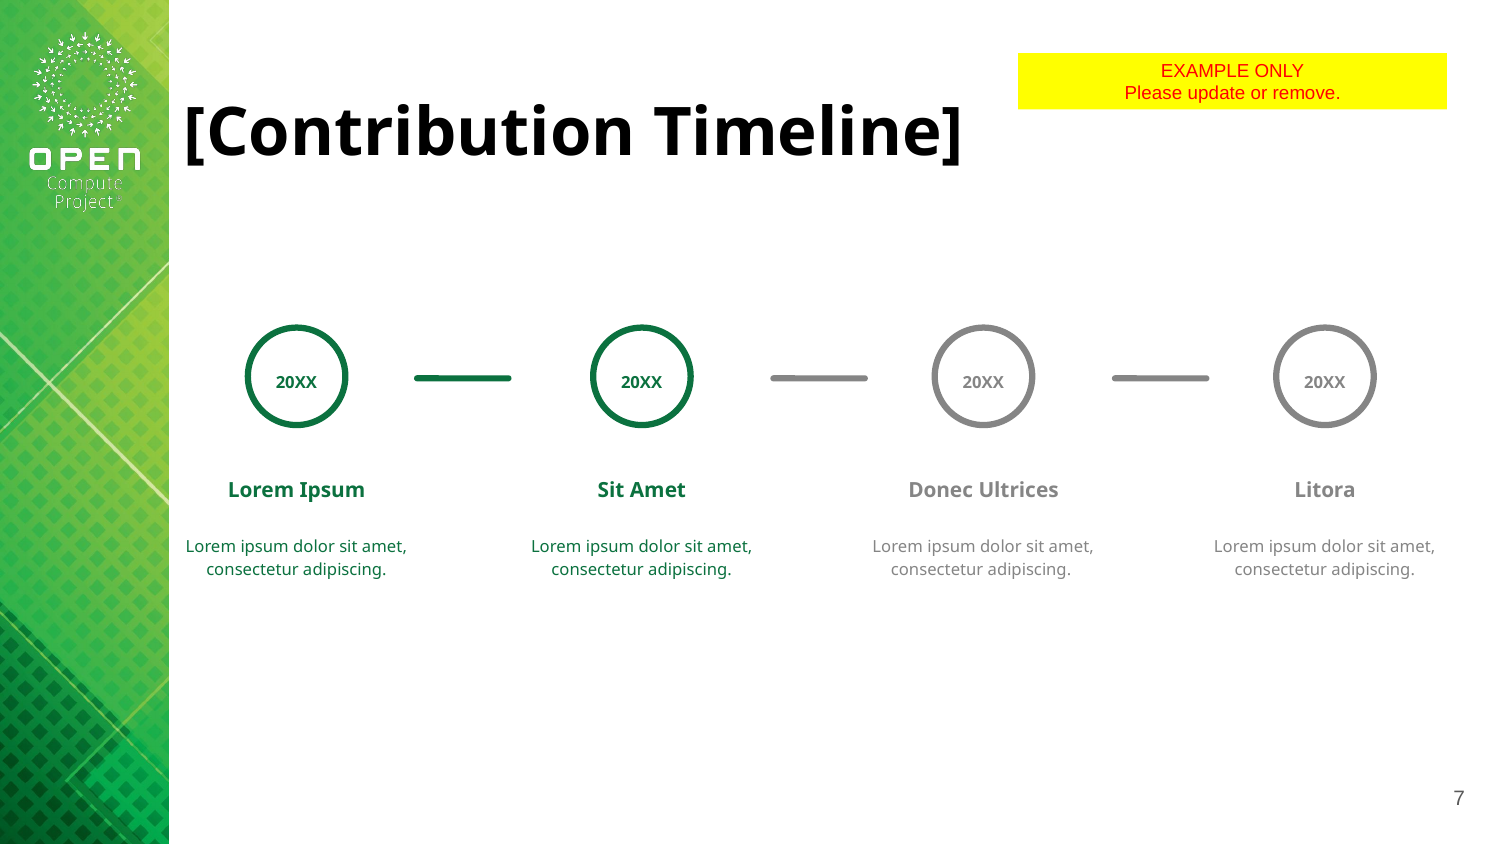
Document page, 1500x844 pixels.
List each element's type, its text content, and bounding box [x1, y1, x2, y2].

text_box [842, 327, 1124, 640]
text_box [445, 375, 496, 382]
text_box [152, 327, 441, 640]
text_box EXAMPLE ONLY Please update or remove. [1018, 53, 1447, 110]
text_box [501, 327, 783, 640]
picture [0, 0, 169, 844]
title [Contribution Timeline] [168, 72, 1449, 167]
text_box [787, 375, 837, 382]
slide_number ‹#› [1389, 764, 1480, 830]
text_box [1184, 327, 1466, 640]
text_box [1128, 375, 1179, 382]
